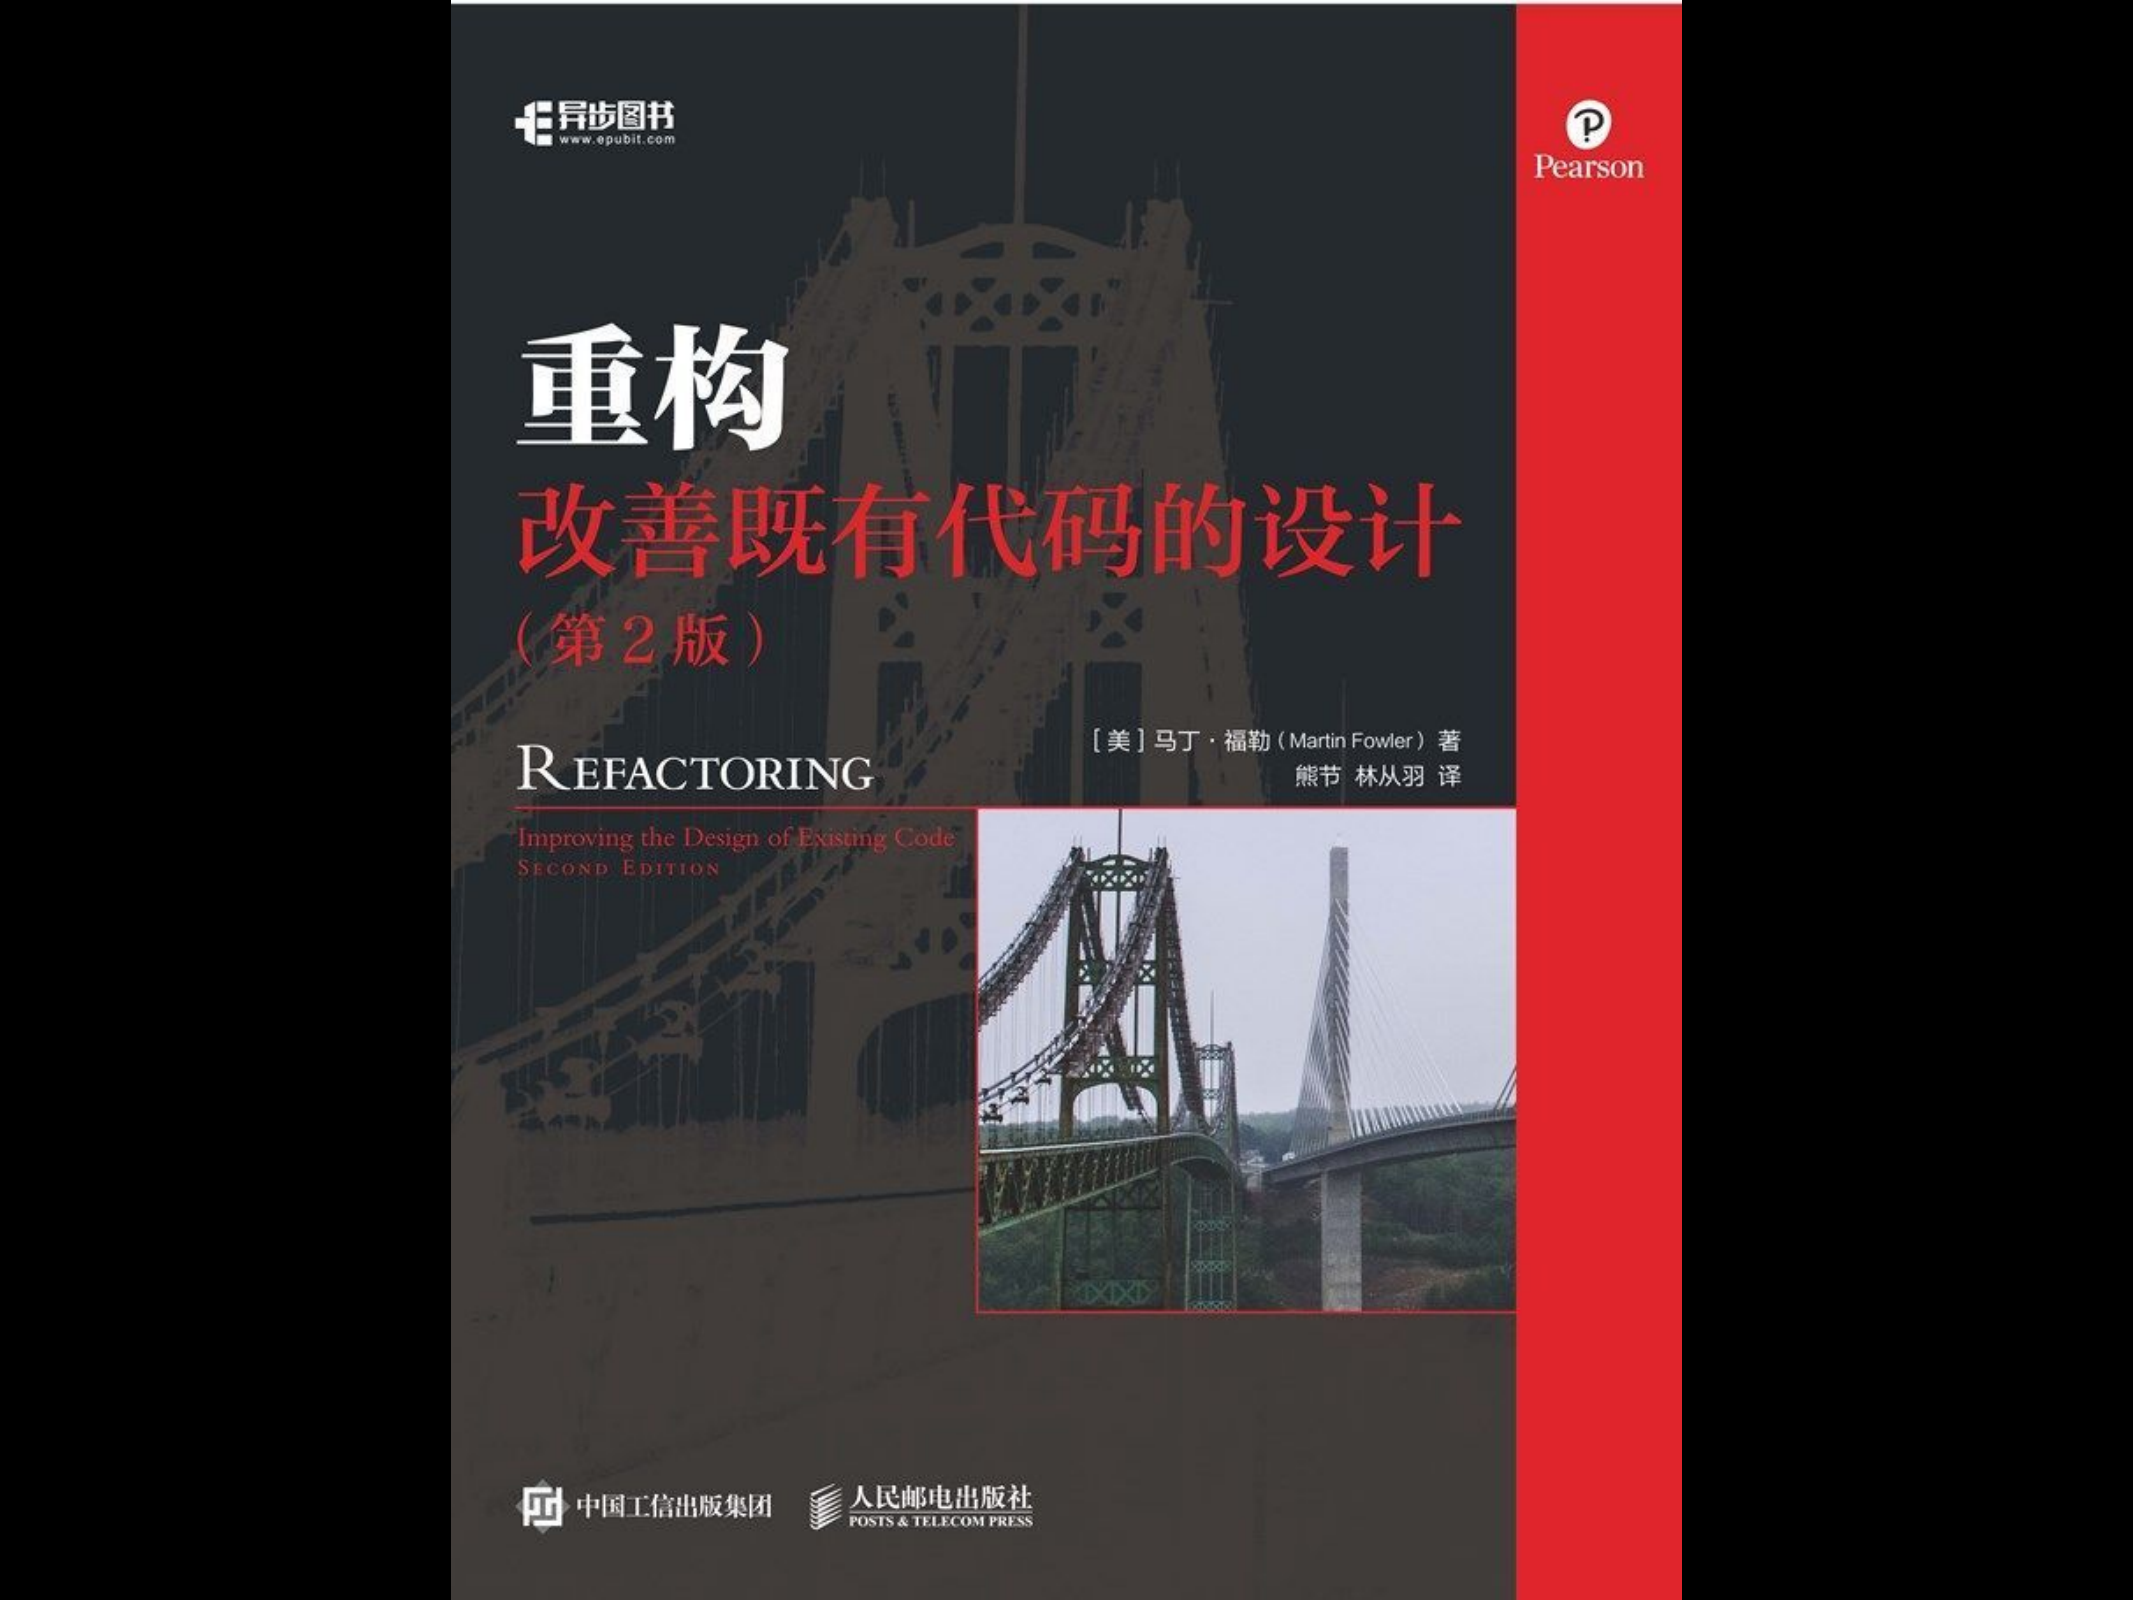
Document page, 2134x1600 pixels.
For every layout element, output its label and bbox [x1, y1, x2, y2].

picture [451, 0, 1682, 1600]
